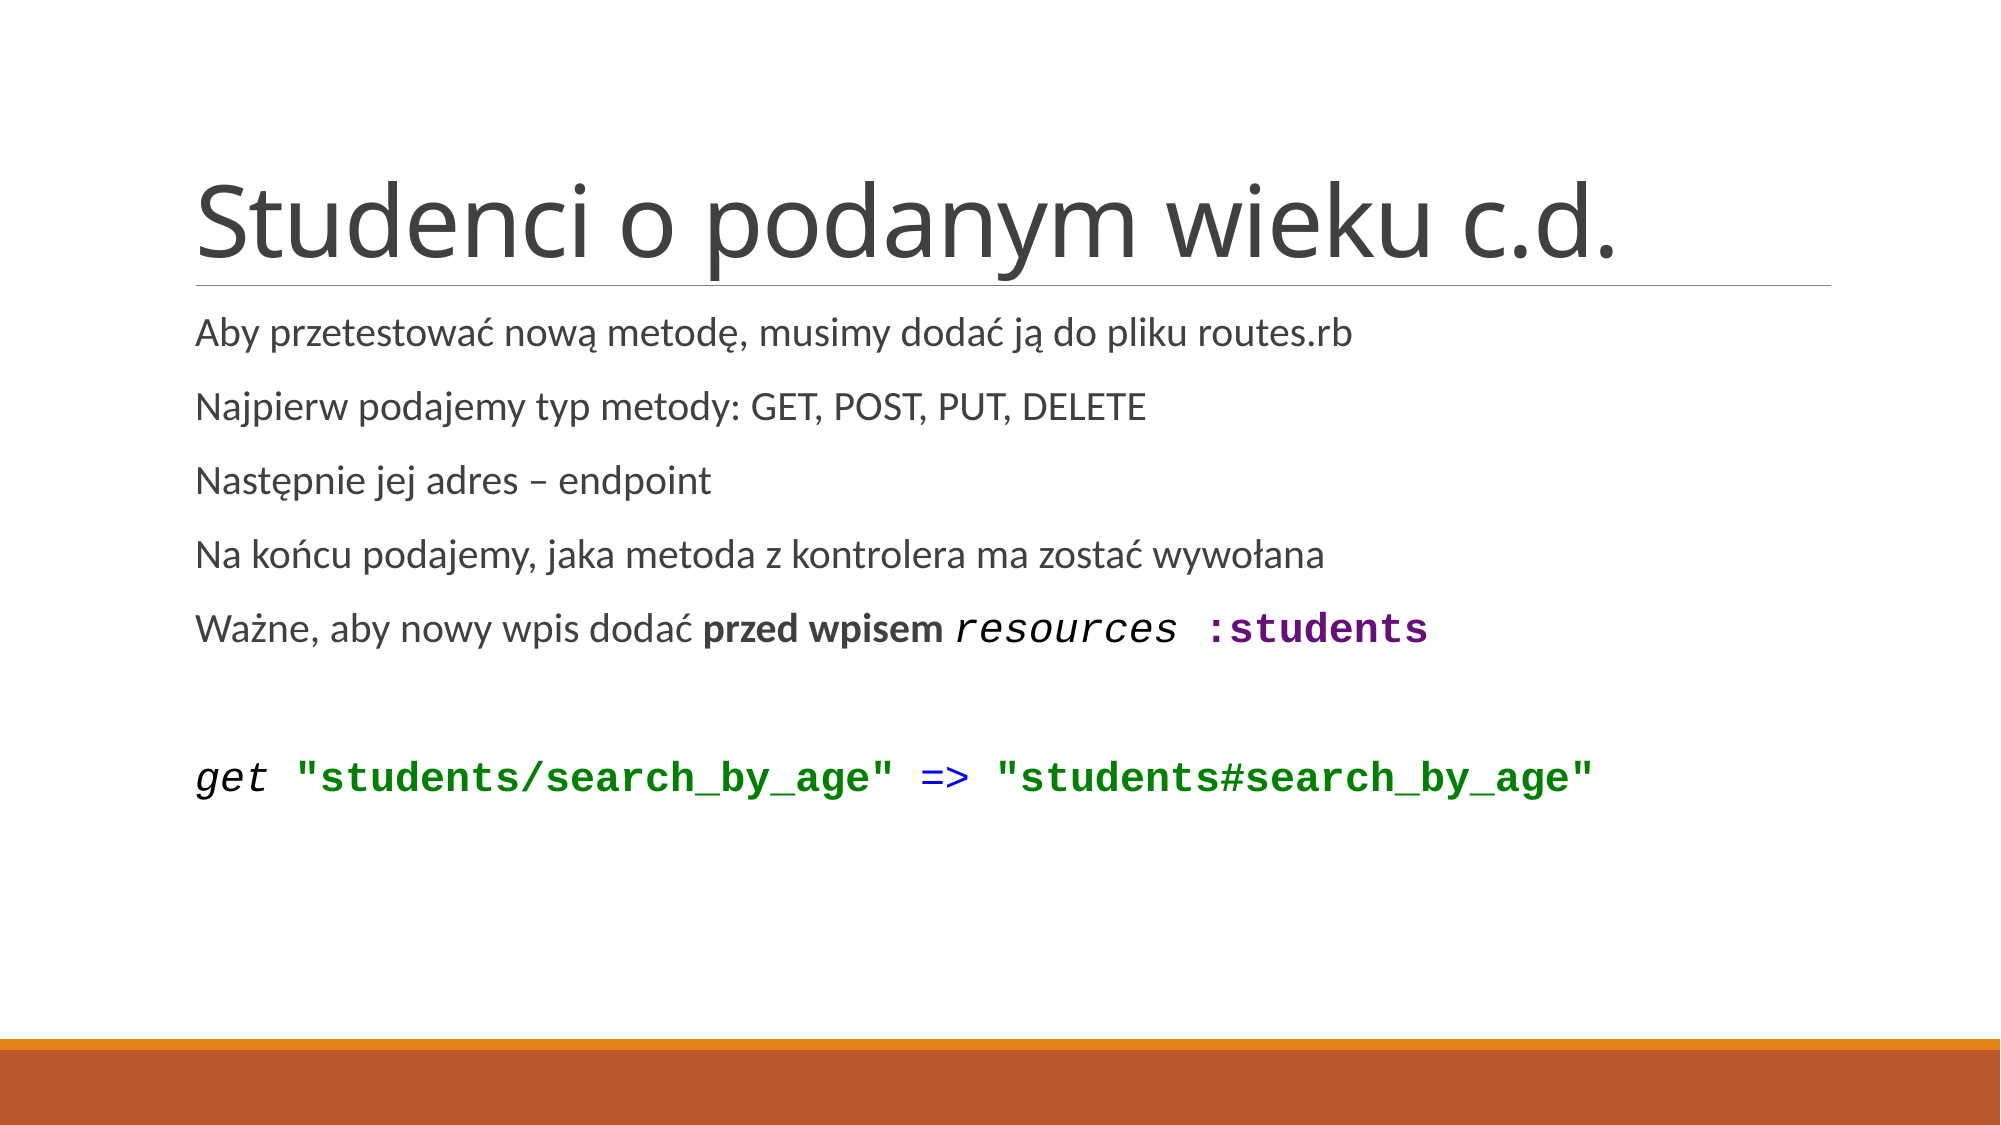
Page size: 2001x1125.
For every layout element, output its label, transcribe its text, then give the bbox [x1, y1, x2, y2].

list Aby przetestować nową metodę, musimy dodać ją do pliku routes.rb Najpierw podajemy typ metody: GET, POST, PUT, DELETE Następnie jej adres – endpoint Na końcu podajemy, jaka metoda z kontrolera ma zostać wywołana Ważne, aby nowy wpis dodać przed wpisem resources :students get "students/search_by_age" => "students#search_by_age" [180, 302, 1830, 963]
title Studenci o podanym wieku c.d. [180, 47, 1830, 285]
